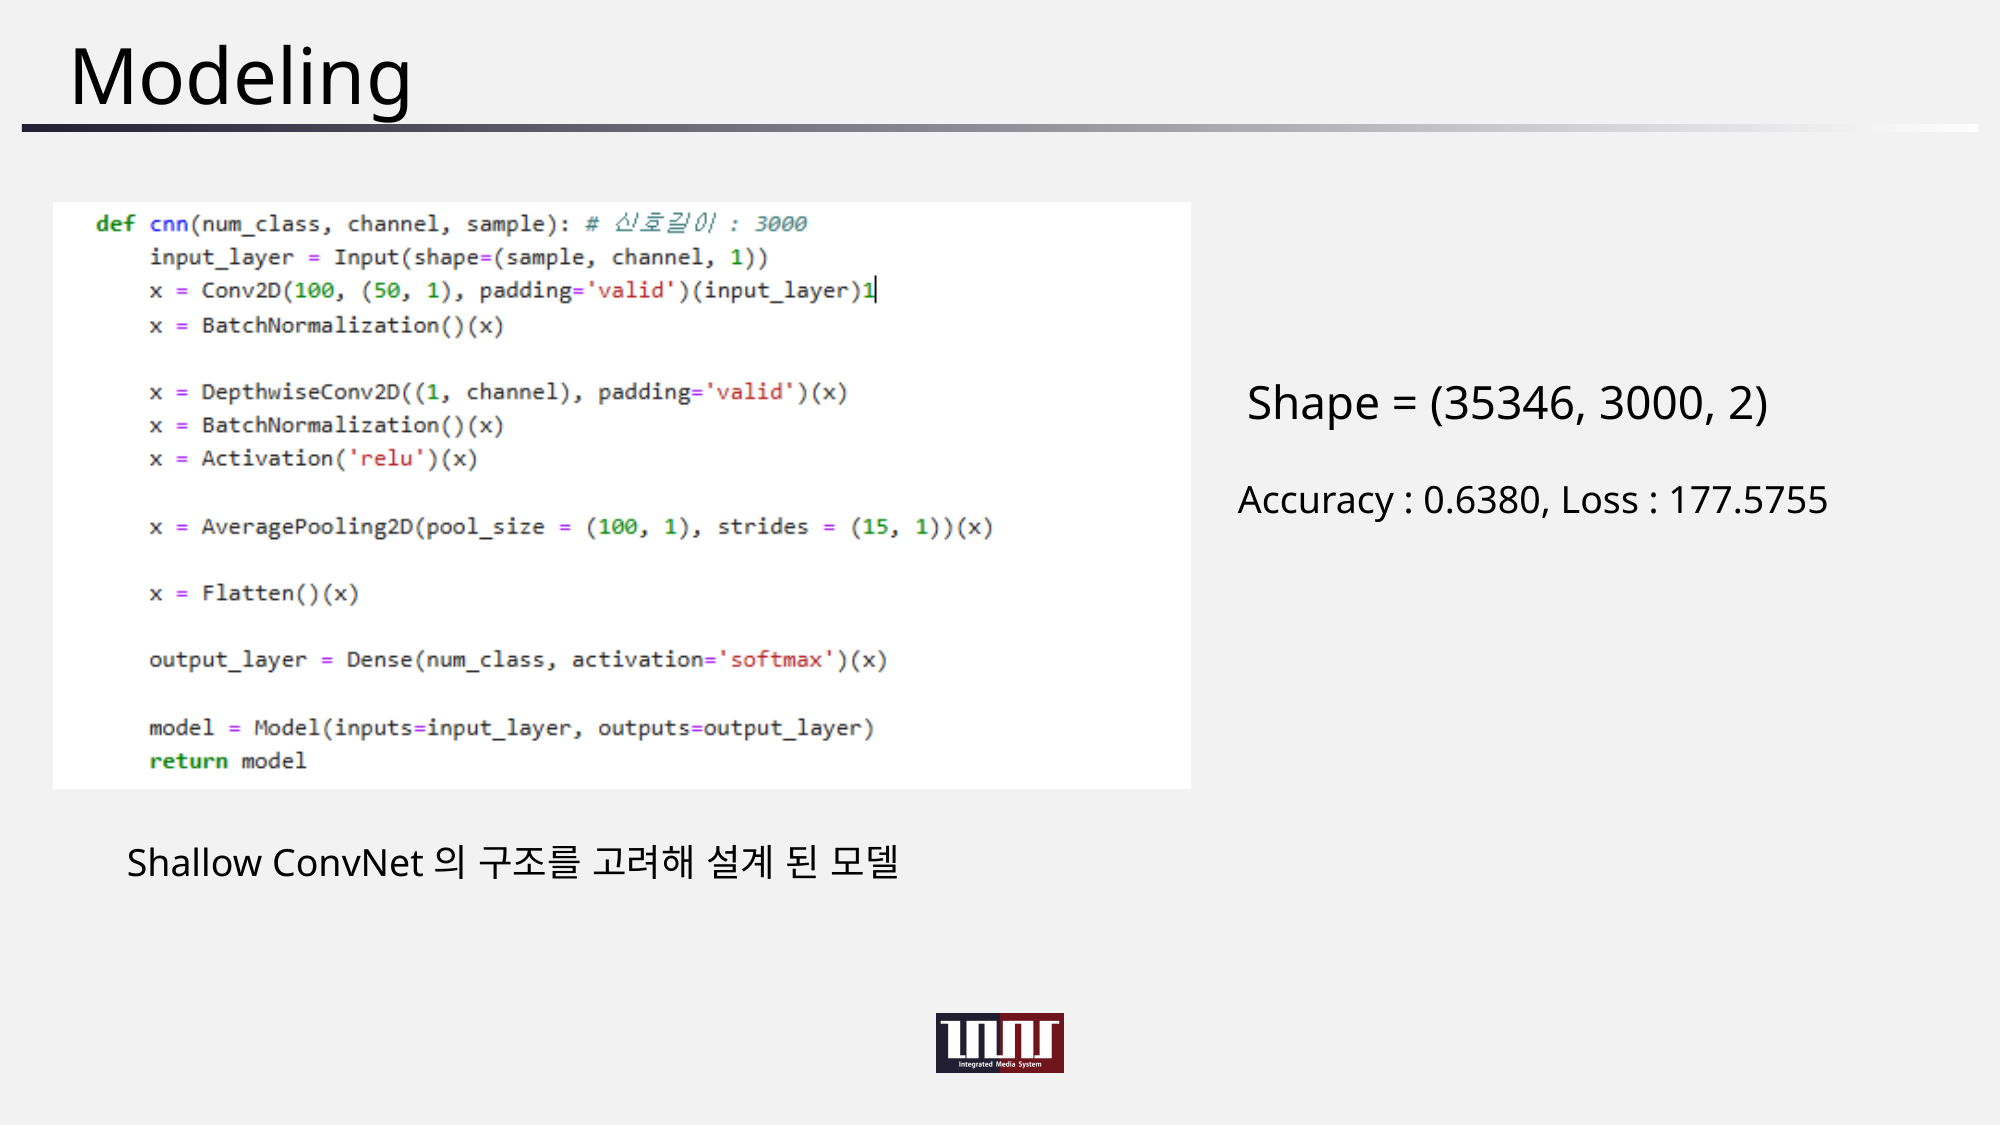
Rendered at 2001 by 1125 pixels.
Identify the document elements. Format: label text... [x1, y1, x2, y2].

picture [936, 1013, 1064, 1073]
text_box Shallow ConvNet의 구조를 고려해 설계 된 모델 [112, 831, 915, 892]
text_box Shape = (35346, 3000, 2) [1232, 365, 2000, 436]
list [53, 202, 1191, 789]
title Modeling [53, 29, 1947, 130]
text_box Accuracy : 0.6380, Loss : 177.5755 [1223, 468, 1845, 529]
